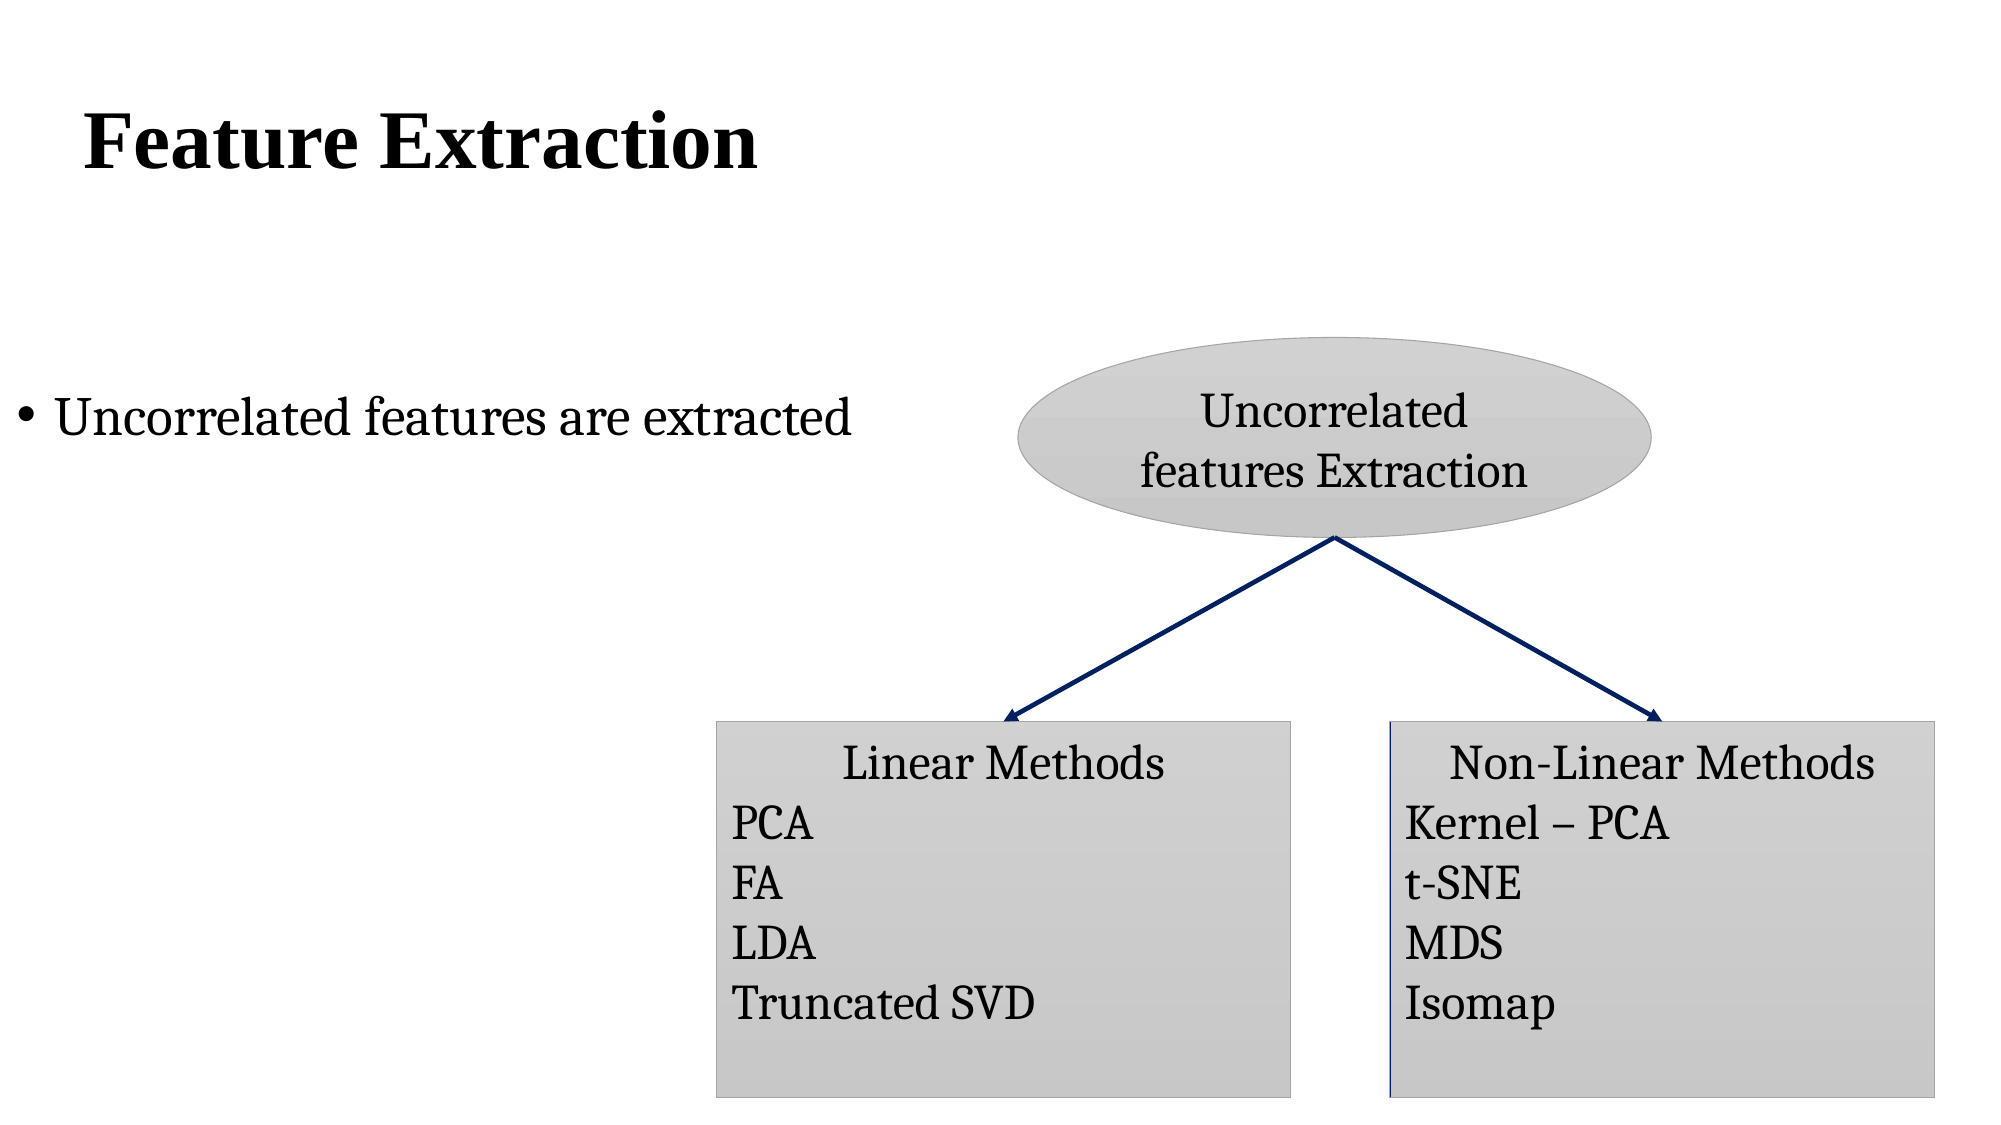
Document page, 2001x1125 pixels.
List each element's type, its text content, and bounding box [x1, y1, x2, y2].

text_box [1003, 537, 1334, 722]
list Uncorrelated features are extracted [1, 379, 963, 509]
text_box Non-Linear Methods Kernel – PCA t-SNE MDS Isomap [1389, 721, 1935, 1098]
title Feature Extraction [68, 75, 1858, 208]
text_box Uncorrelated features Extraction [1017, 336, 1652, 537]
text_box Linear Methods PCA FA LDA Truncated SVD [716, 721, 1291, 1098]
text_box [1334, 537, 1663, 722]
